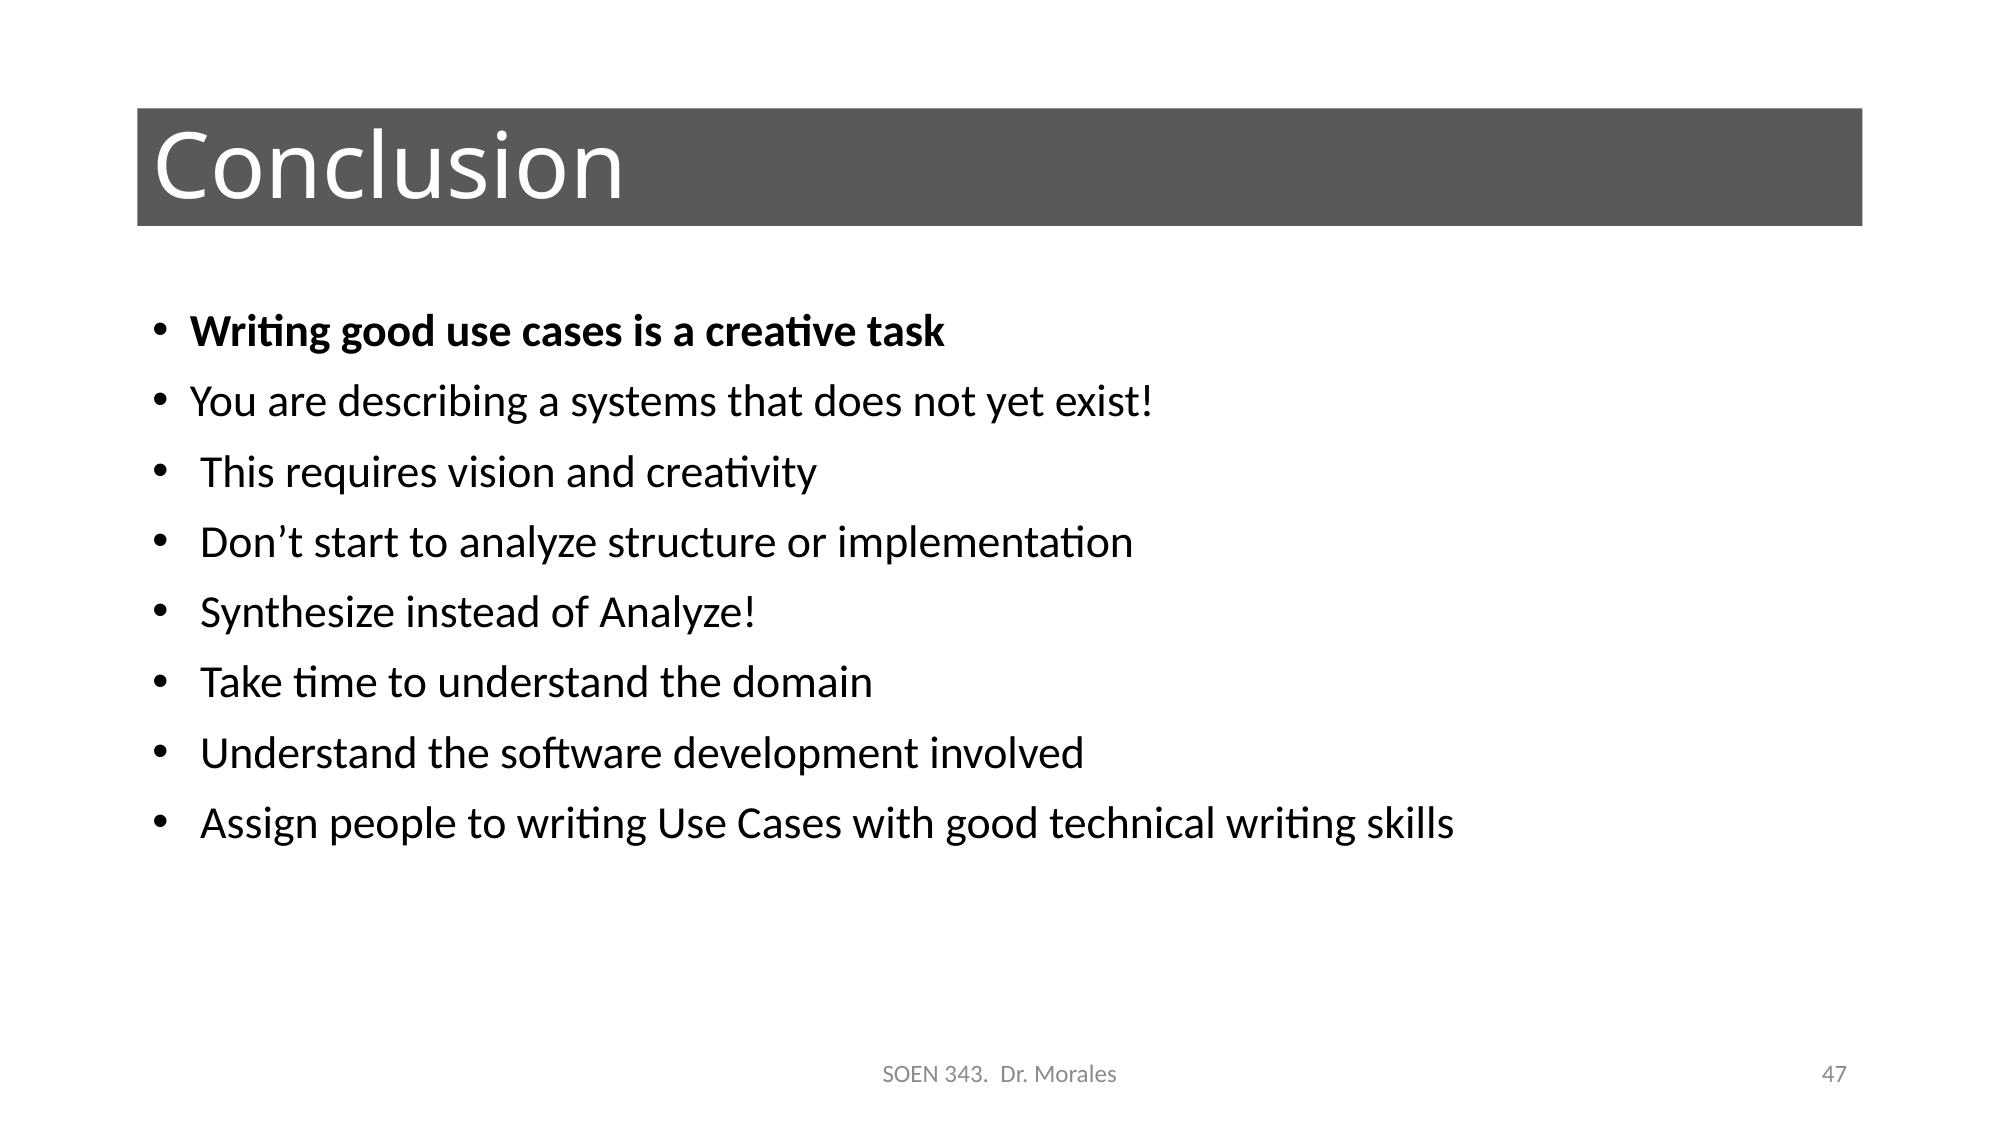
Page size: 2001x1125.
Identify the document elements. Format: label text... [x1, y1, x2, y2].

slide_number 47 [1412, 1042, 1863, 1103]
footer SOEN 343. Dr. Morales [662, 1042, 1338, 1103]
title Conclusion [137, 59, 1863, 278]
list Writing good use cases is a creative task You are describing a systems that does not yet exist! This requires vision and creativity Don’t start to analyze structure or implementation Synthesize instead of Analyze! Take time to understand the domain Understand the software development involved Assign people to writing Use Cases with good technical writing skills [137, 299, 1863, 1014]
